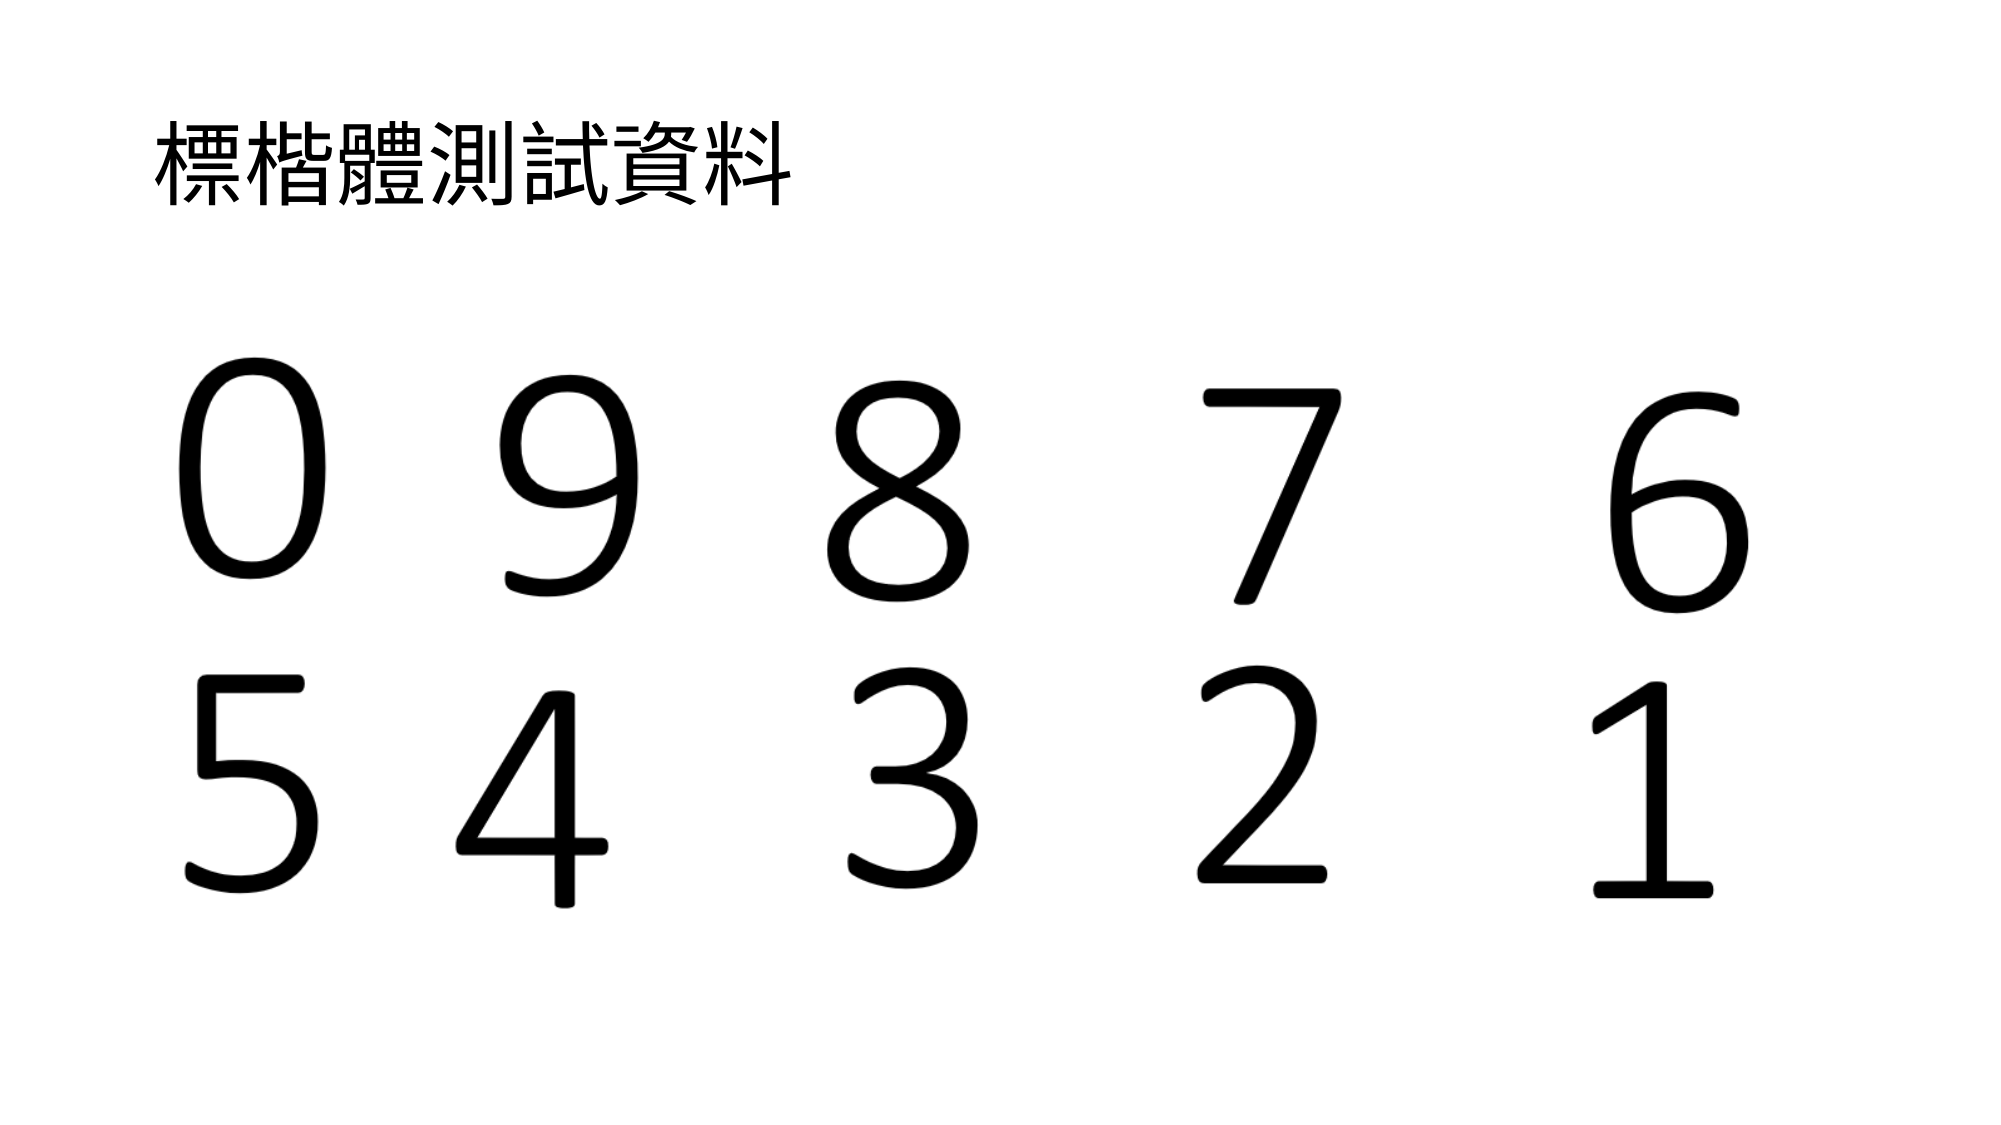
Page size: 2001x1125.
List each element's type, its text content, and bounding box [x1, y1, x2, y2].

picture [413, 674, 685, 945]
title 標楷體測試資料 [137, 59, 1863, 278]
picture [1569, 374, 1816, 637]
picture [766, 352, 1032, 643]
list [1518, 654, 1816, 966]
picture [463, 355, 685, 643]
picture [1120, 642, 1409, 946]
picture [786, 650, 1039, 925]
picture [137, 652, 350, 927]
picture [1175, 356, 1396, 634]
picture [137, 344, 374, 614]
